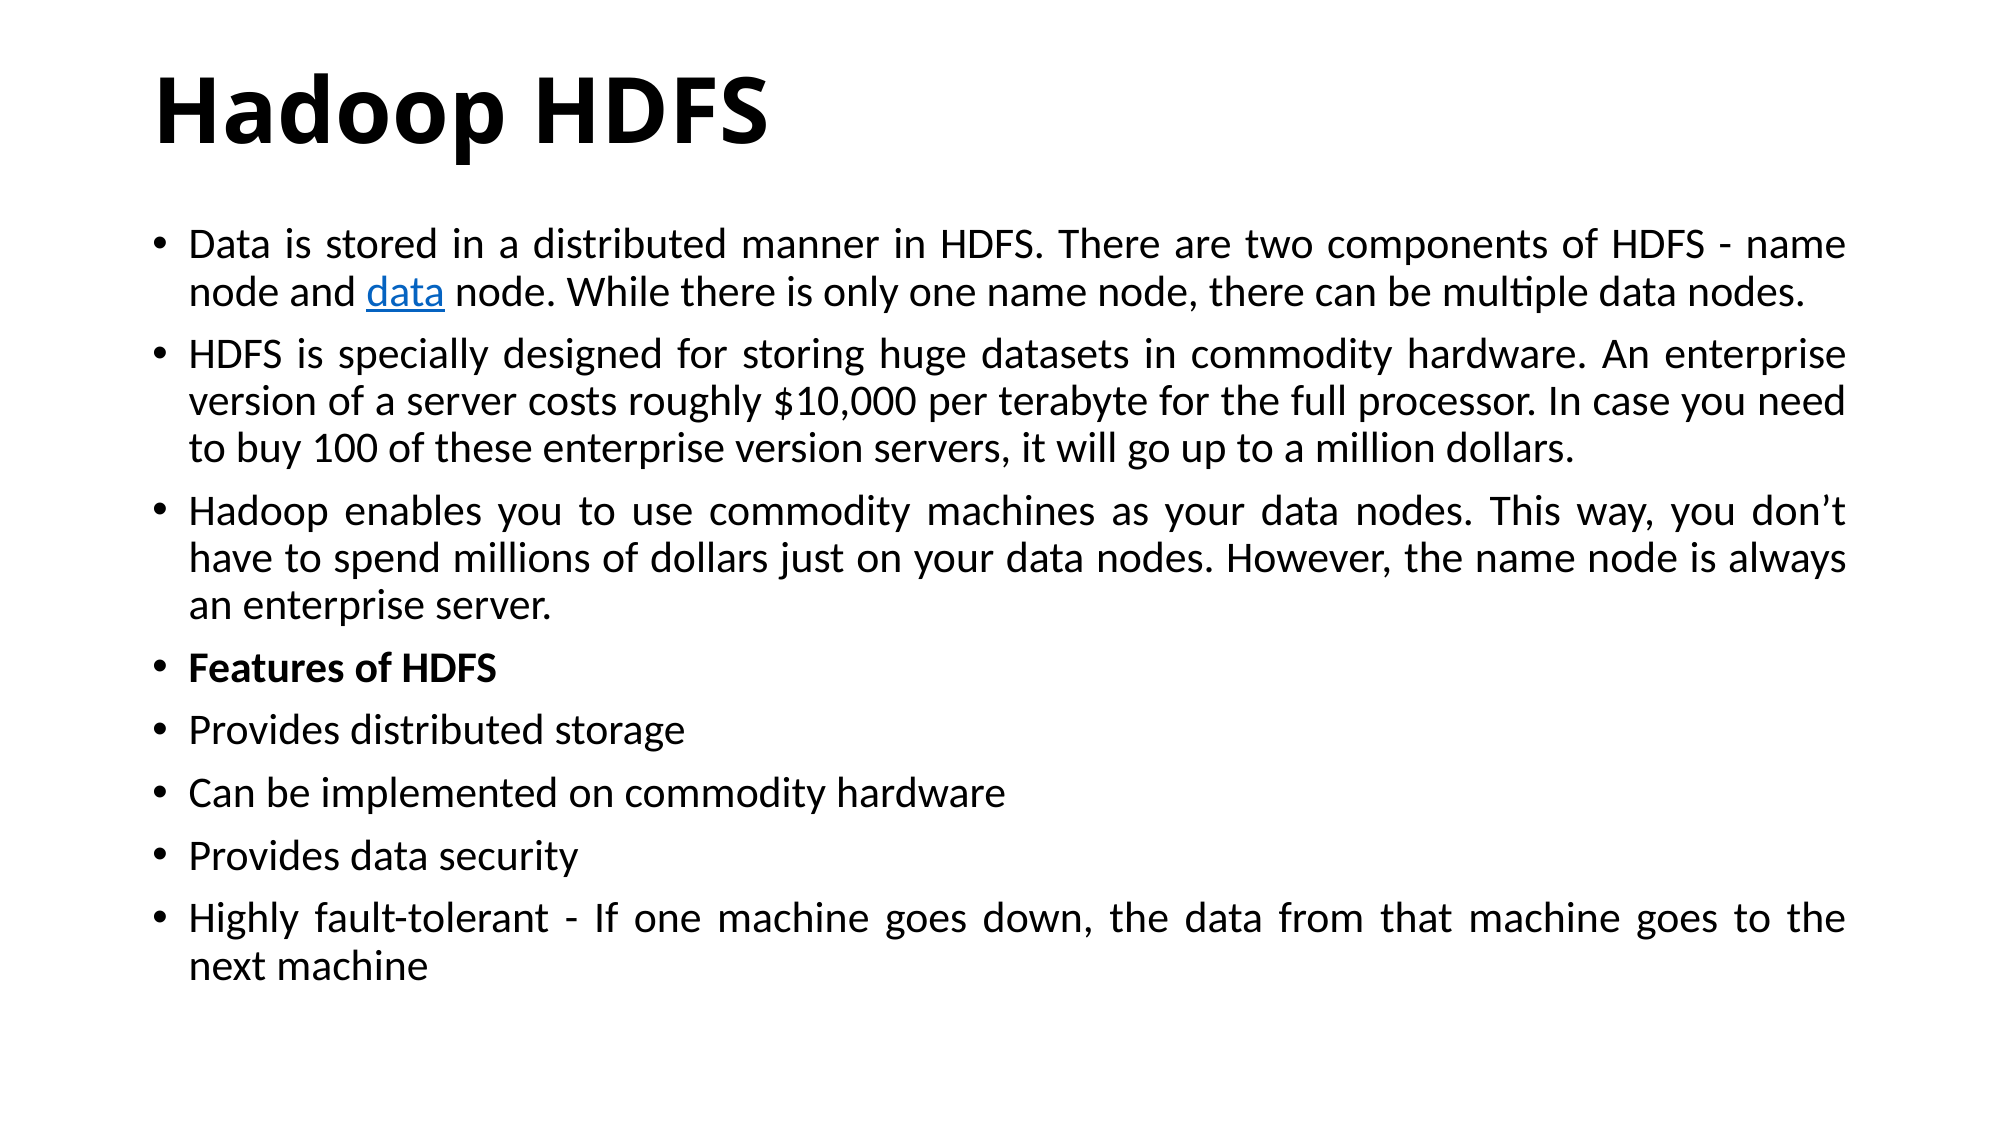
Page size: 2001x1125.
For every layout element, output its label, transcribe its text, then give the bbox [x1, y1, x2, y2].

title Hadoop HDFS [137, 59, 1863, 213]
list Data is stored in a distributed manner in HDFS. There are two components of HDFS - name node and data node. While there is only one name node, there can be multiple data nodes. HDFS is specially designed for storing huge datasets in commodity hardware. An enterprise version of a server costs roughly $10,000 per terabyte for the full processor. In case you need to buy 100 of these enterprise version servers, it will go up to a million dollars. Hadoop enables you to use commodity machines as your data nodes. This way, you don’t have to spend millions of dollars just on your data nodes. However, the name node is always an enterprise server. Features of HDFS Provides distributed storage Can be implemented on commodity hardware Provides data security Highly fault-tolerant - If one machine goes down, the data from that machine goes to the next machine [137, 213, 1863, 1014]
